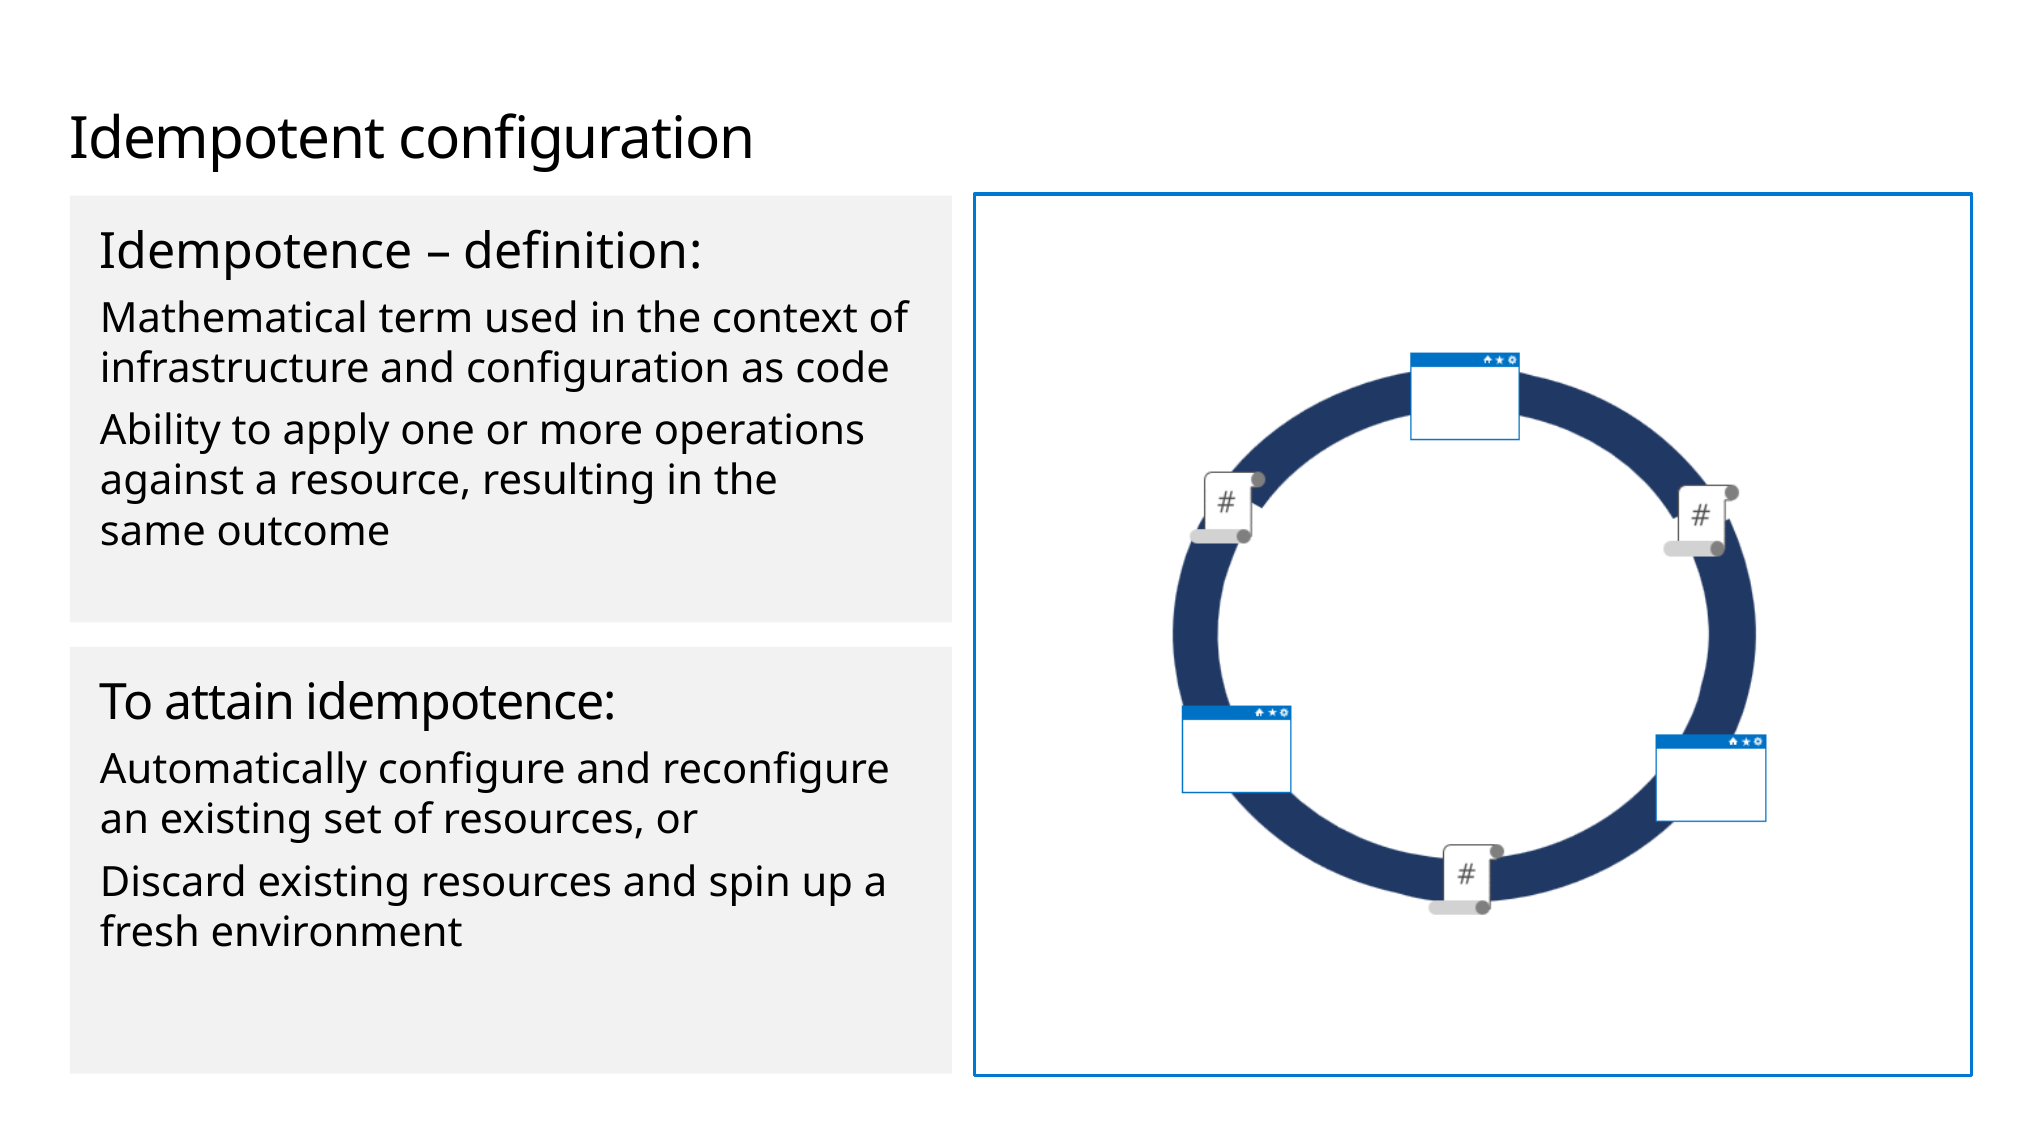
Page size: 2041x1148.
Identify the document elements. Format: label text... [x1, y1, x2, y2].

text_box Idempotence – definition: Mathematical term used in the context of infrastructure and configuration as code Ability to apply one or more operations against a resource, resulting in the same outcome [69, 195, 952, 623]
picture [975, 195, 1971, 1074]
text_box To attain idempotence: Automatically configure and reconfigure an existing set of resources, or Discard existing resources and spin up a fresh environment [69, 646, 952, 1074]
title Idempotent configuration [70, 103, 1969, 172]
